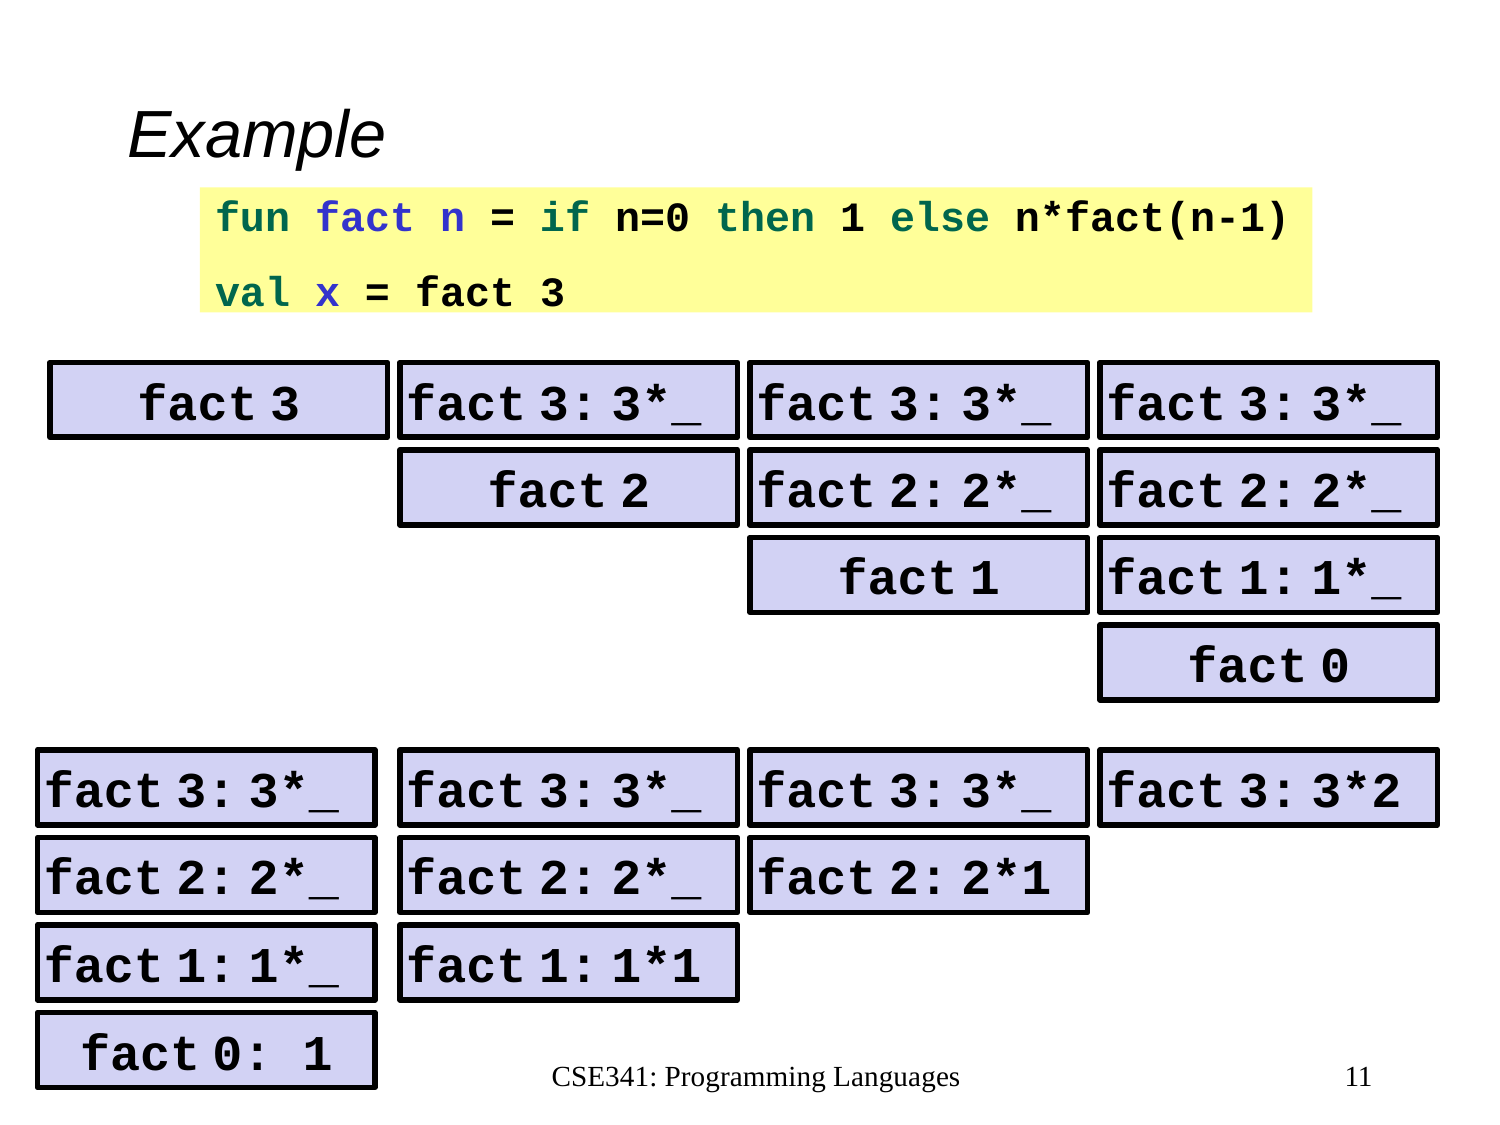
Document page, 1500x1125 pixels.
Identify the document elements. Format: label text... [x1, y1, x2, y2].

text_box fact 2: 2*_ [37, 837, 375, 913]
text_box fact 2: 2*_ [1100, 449, 1438, 525]
text_box fun fact n = if n=0 then 1 else n*fact(n-1) val x = fact 3 [199, 187, 1313, 313]
text_box fact 1: 1*_ [37, 924, 375, 1000]
text_box fact 0 [1100, 624, 1438, 700]
title Example [112, 37, 1388, 226]
text_box fact 3 [50, 362, 388, 438]
footer CSE341: Programming Languages [474, 1049, 1038, 1125]
text_box fact 3: 3*_ [399, 362, 738, 438]
text_box fact 1: 1*1 [399, 924, 738, 1000]
text_box fact 1 [750, 537, 1088, 613]
text_box fact 3: 3*_ [1100, 362, 1438, 438]
text_box fact 3: 3*_ [399, 749, 738, 825]
text_box fact 2 [399, 449, 738, 525]
text_box fact 3: 3*_ [750, 749, 1088, 825]
slide_number 11 [1074, 1049, 1388, 1125]
text_box fact 2: 2*_ [750, 449, 1088, 525]
text_box fact 0: 1 [37, 1012, 375, 1088]
text_box fact 3: 3*_ [750, 362, 1088, 438]
text_box fact 2: 2*_ [399, 837, 738, 913]
slide_number Summer 2019 [112, 1049, 426, 1125]
text_box fact 1: 1*_ [1100, 537, 1438, 613]
text_box fact 2: 2*1 [750, 837, 1088, 913]
text_box fact 3: 3*2 [1100, 749, 1438, 825]
text_box fact 3: 3*_ [37, 749, 375, 825]
